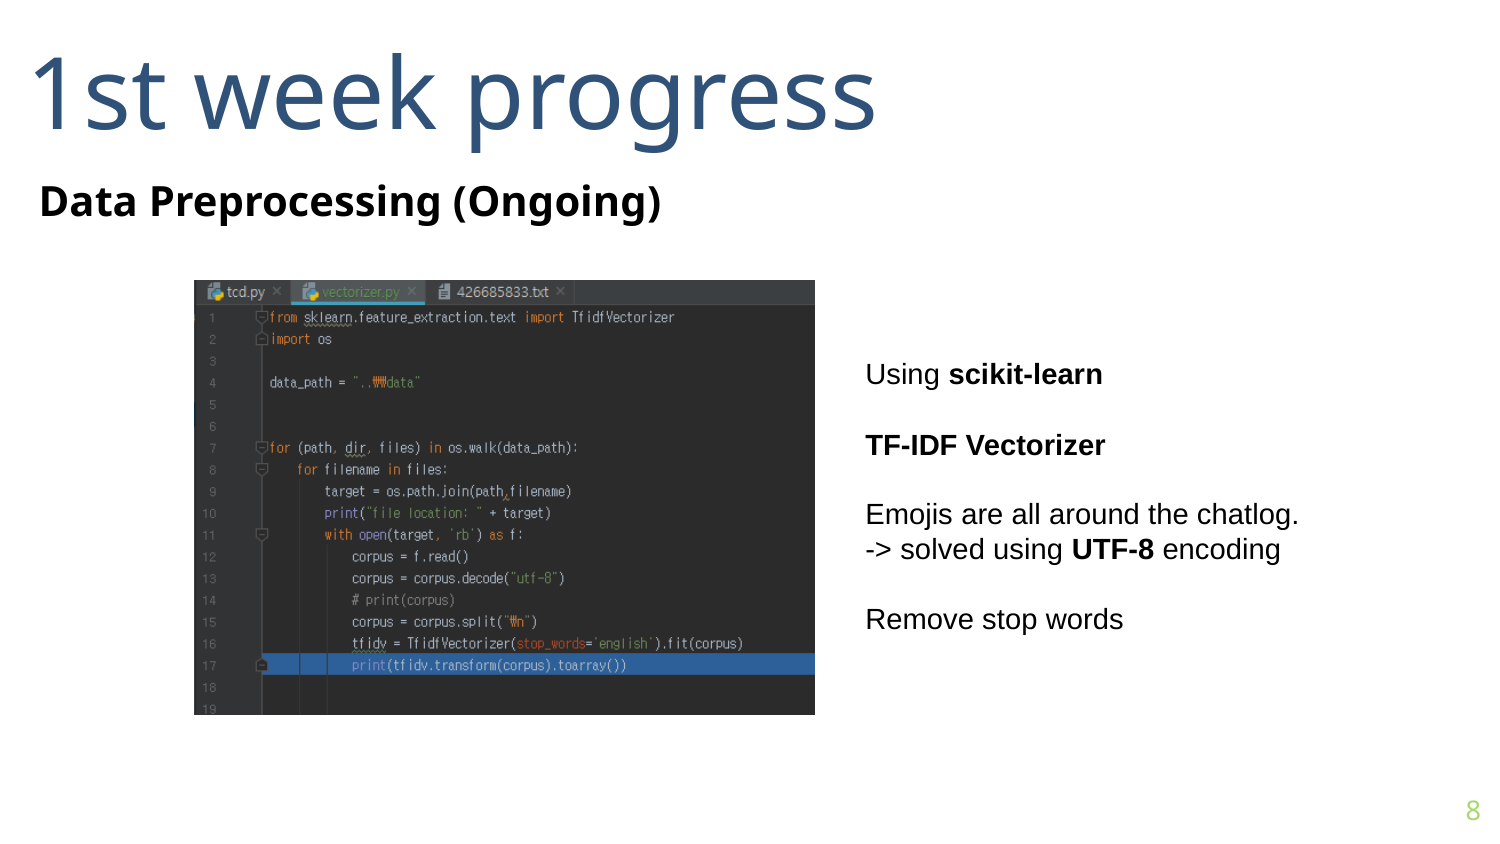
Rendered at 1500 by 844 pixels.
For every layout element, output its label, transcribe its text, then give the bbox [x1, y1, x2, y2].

text_box 1st week progress [26, 8, 1060, 150]
slide_number 8 [1391, 779, 1482, 844]
text_box Using scikit-learn TF-IDF Vectorizer Emojis are all around the chatlog. -> solved using UTF-8 encoding Remove stop words [850, 348, 1316, 643]
text_box Data Preprocessing (Ongoing) [23, 167, 1477, 359]
picture [194, 280, 815, 715]
